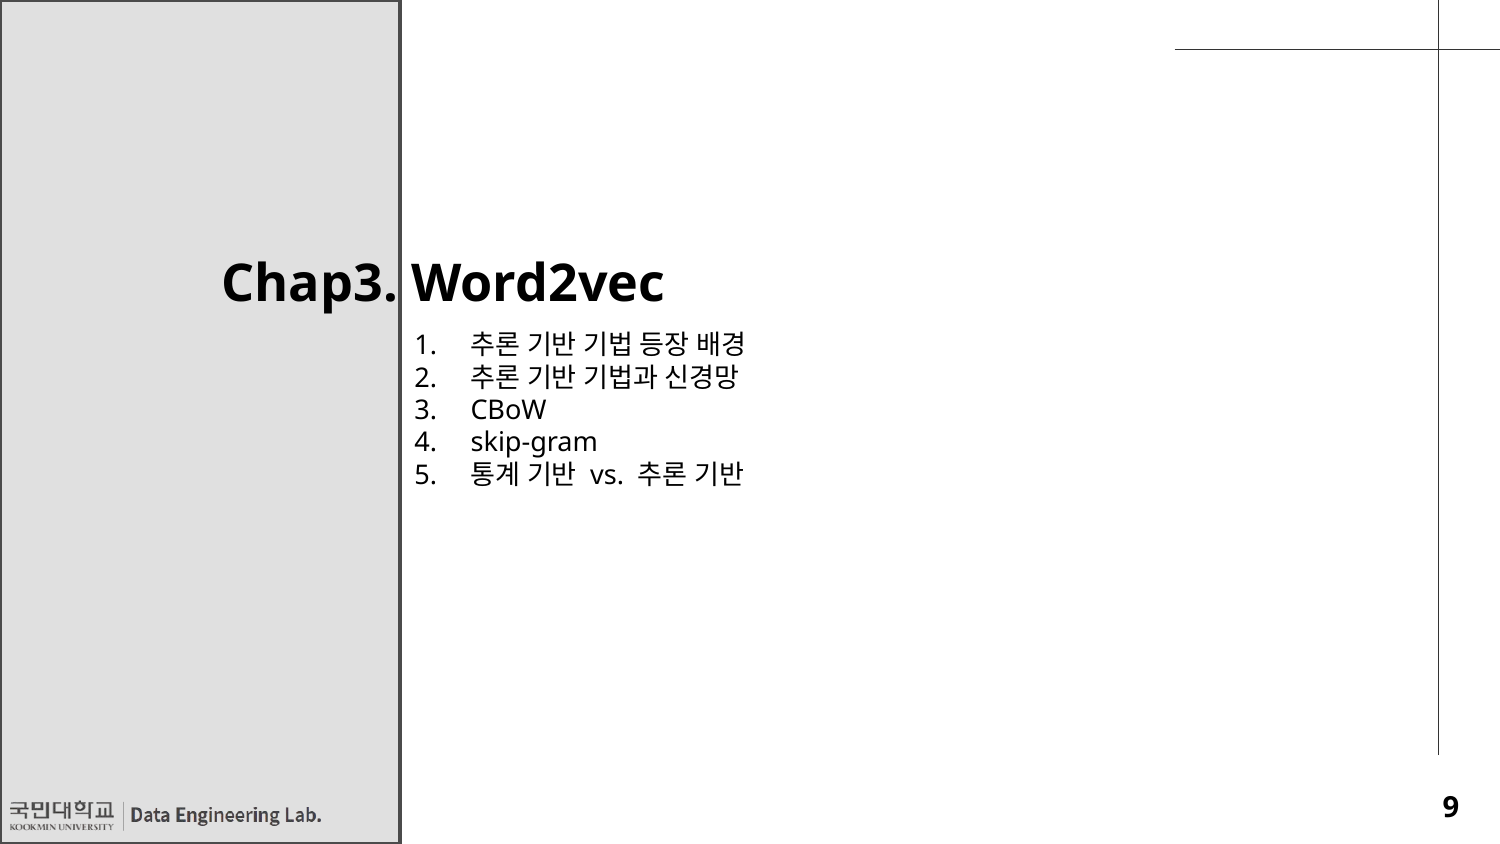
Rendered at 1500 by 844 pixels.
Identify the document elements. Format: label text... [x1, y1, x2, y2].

text_box 9 [1427, 781, 1475, 831]
text_box 추론 기반 기법 등장 배경 추론 기반 기법과 신경망 CBoW skip-gram 통계 기반 vs. 추론 기반 [399, 320, 1101, 498]
text_box [0, 0, 402, 844]
picture [5, 797, 328, 836]
text_box Chap3. Word2vec [206, 241, 1116, 319]
